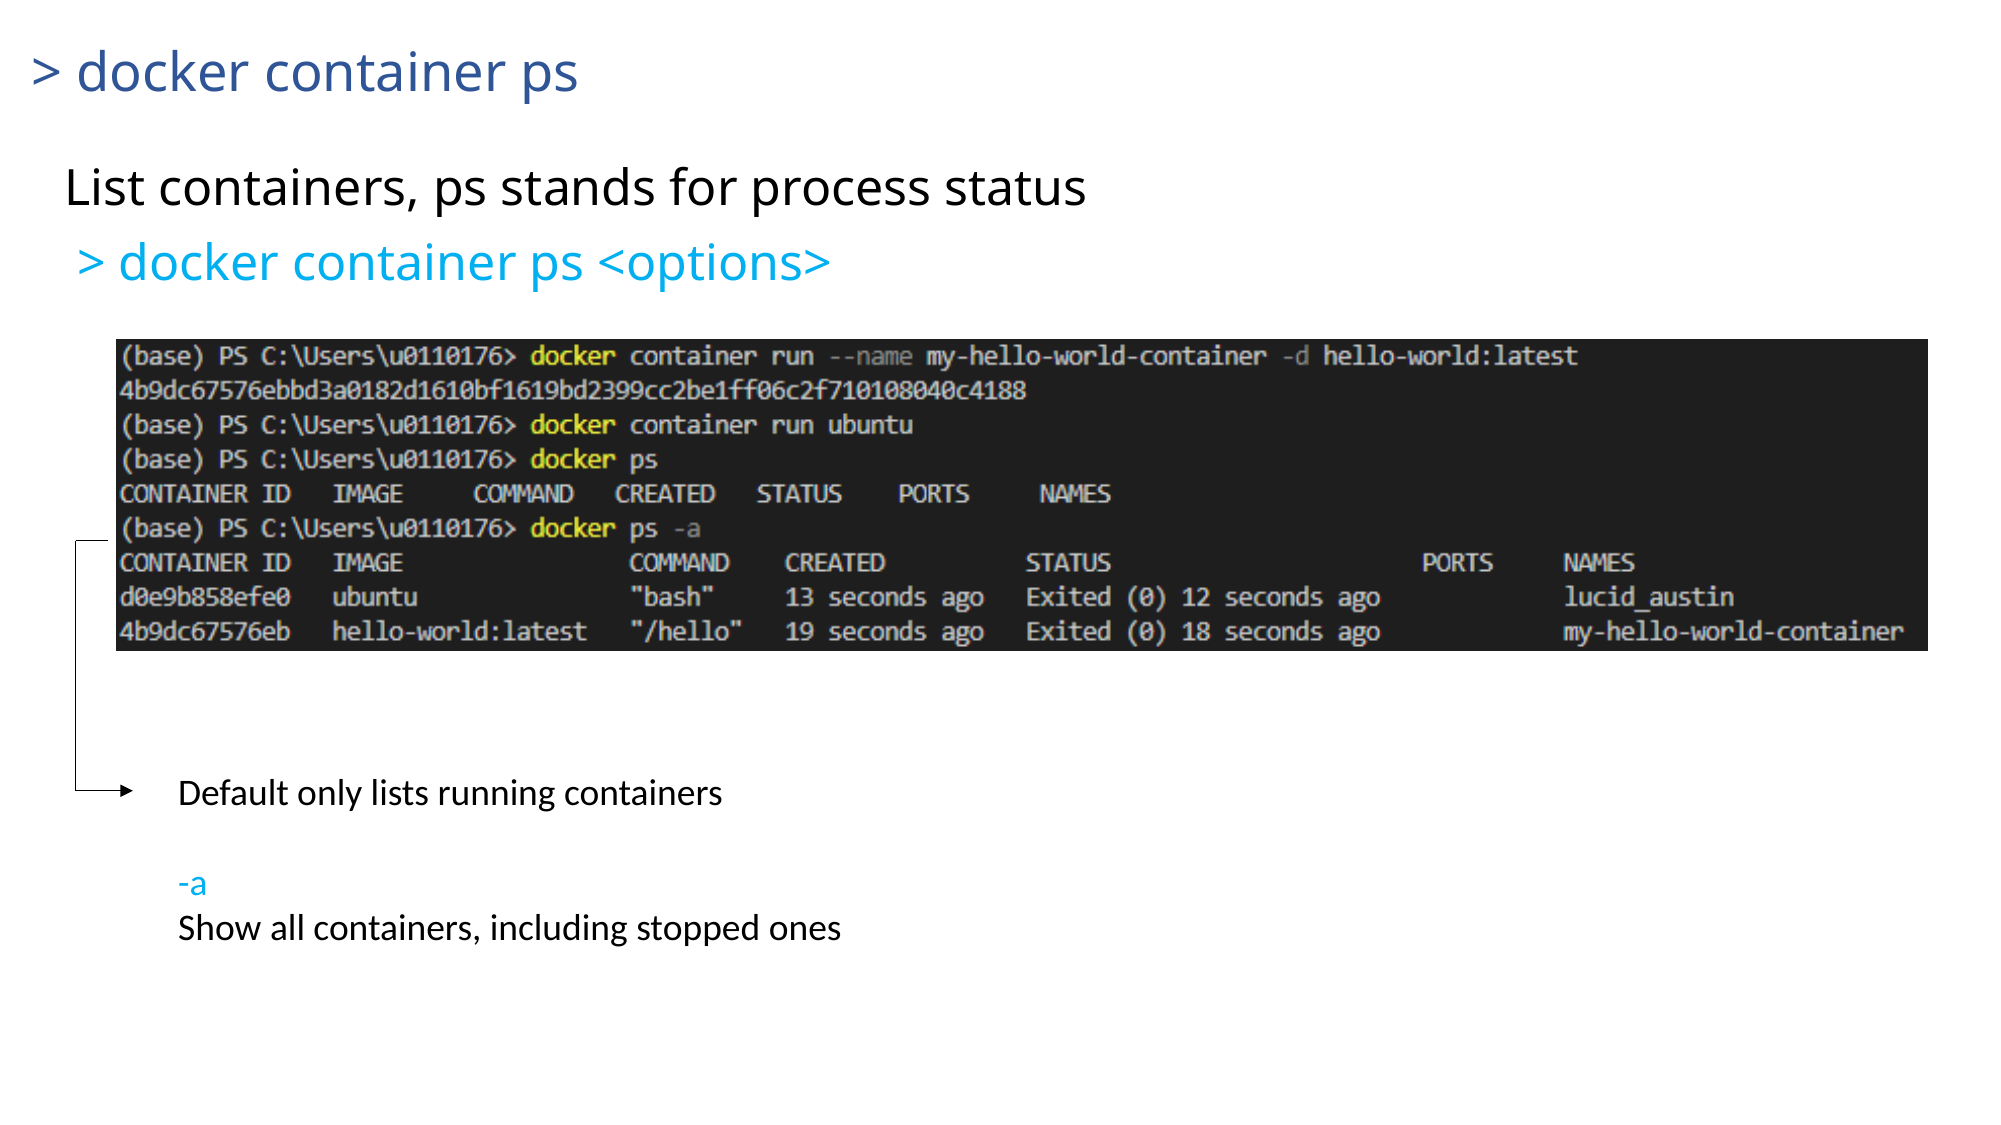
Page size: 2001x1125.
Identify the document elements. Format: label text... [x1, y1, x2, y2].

text_box Default only lists running containers -a Show all containers, including stopped ones [163, 760, 858, 956]
title > docker container ps [16, 21, 1434, 126]
picture [116, 339, 1928, 651]
list List containers, ps stands for process status > docker container ps <options> [49, 155, 1917, 1006]
